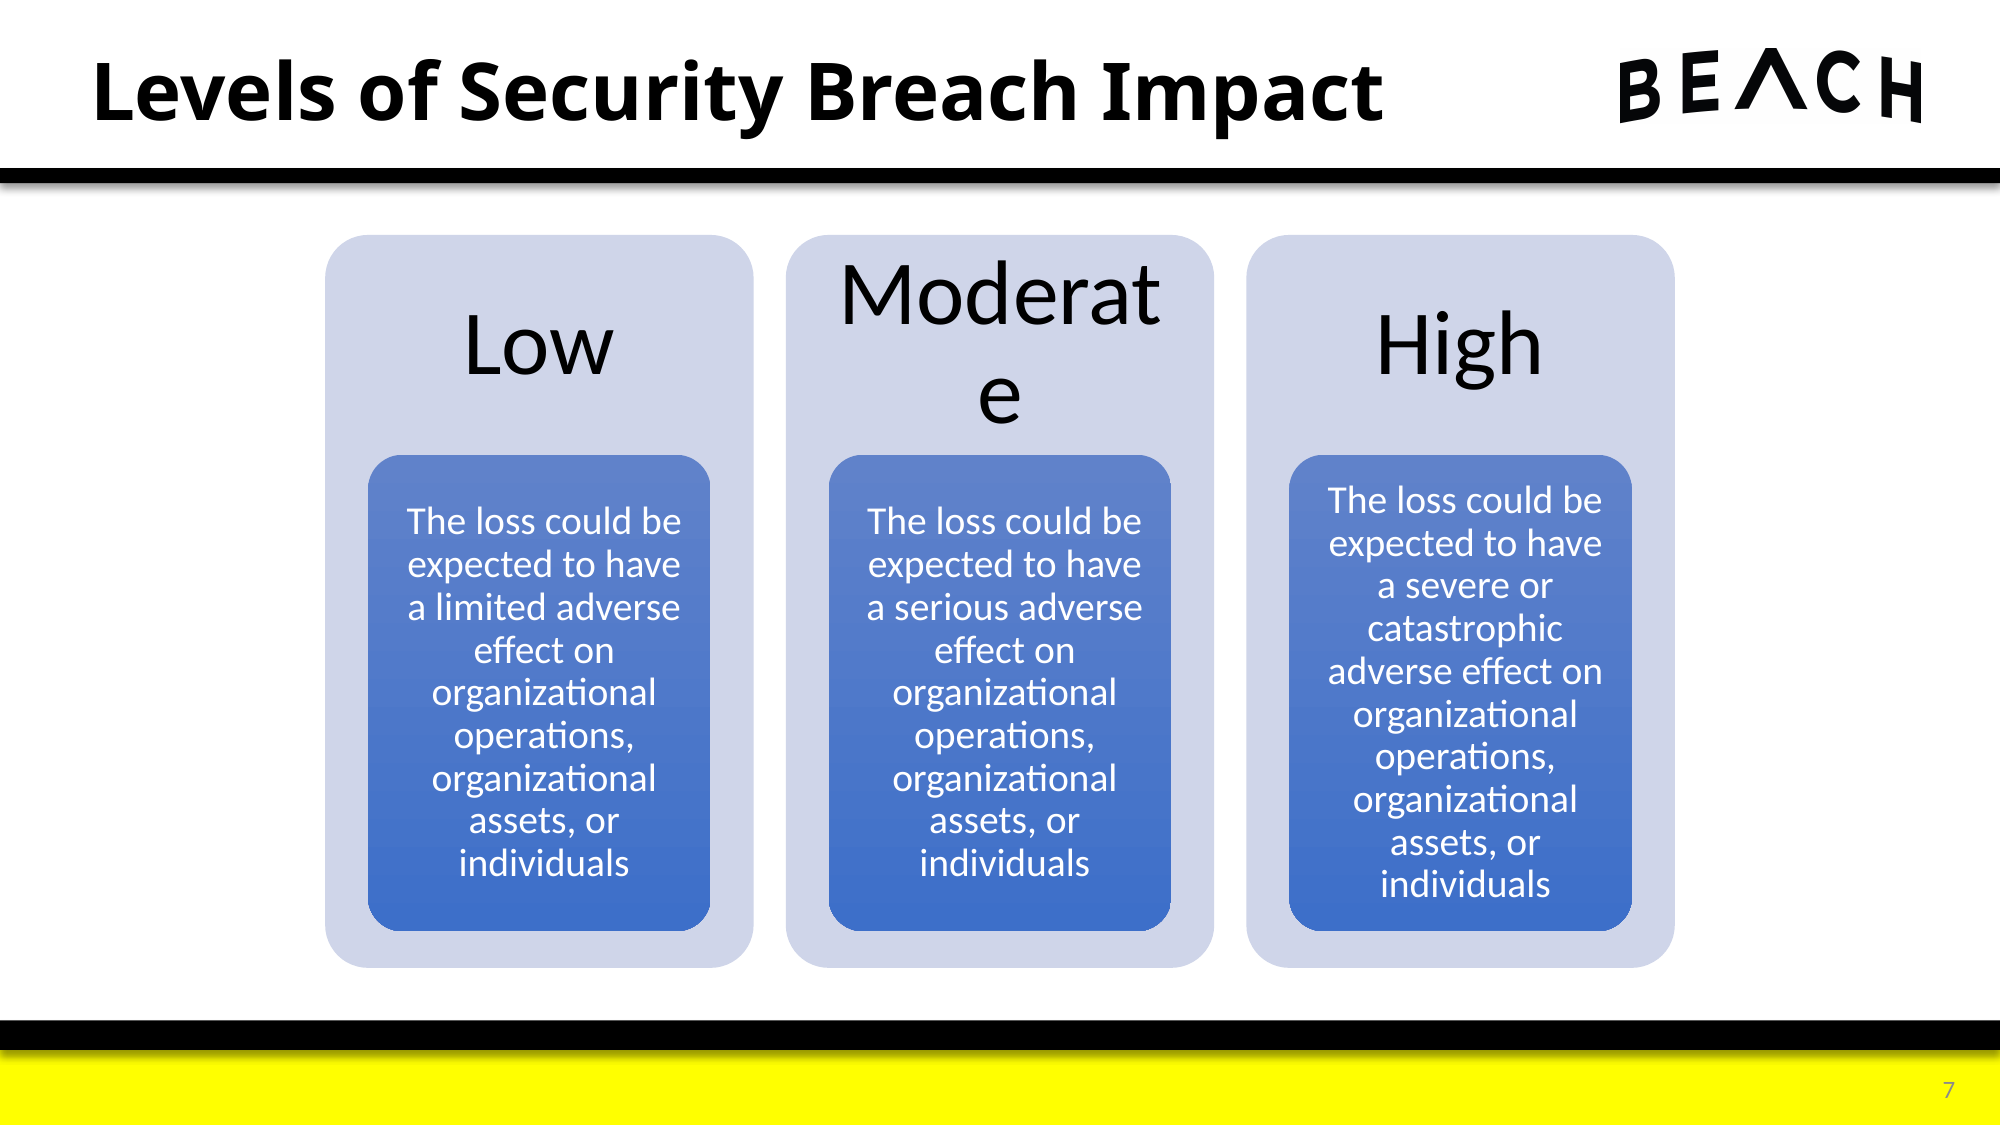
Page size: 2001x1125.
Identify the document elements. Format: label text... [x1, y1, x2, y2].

picture [1620, 48, 1921, 124]
text_box [0, 167, 2000, 184]
text_box Levels of Security Breach Impact [74, 10, 1527, 179]
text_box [324, 234, 1675, 968]
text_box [0, 1020, 2000, 1125]
